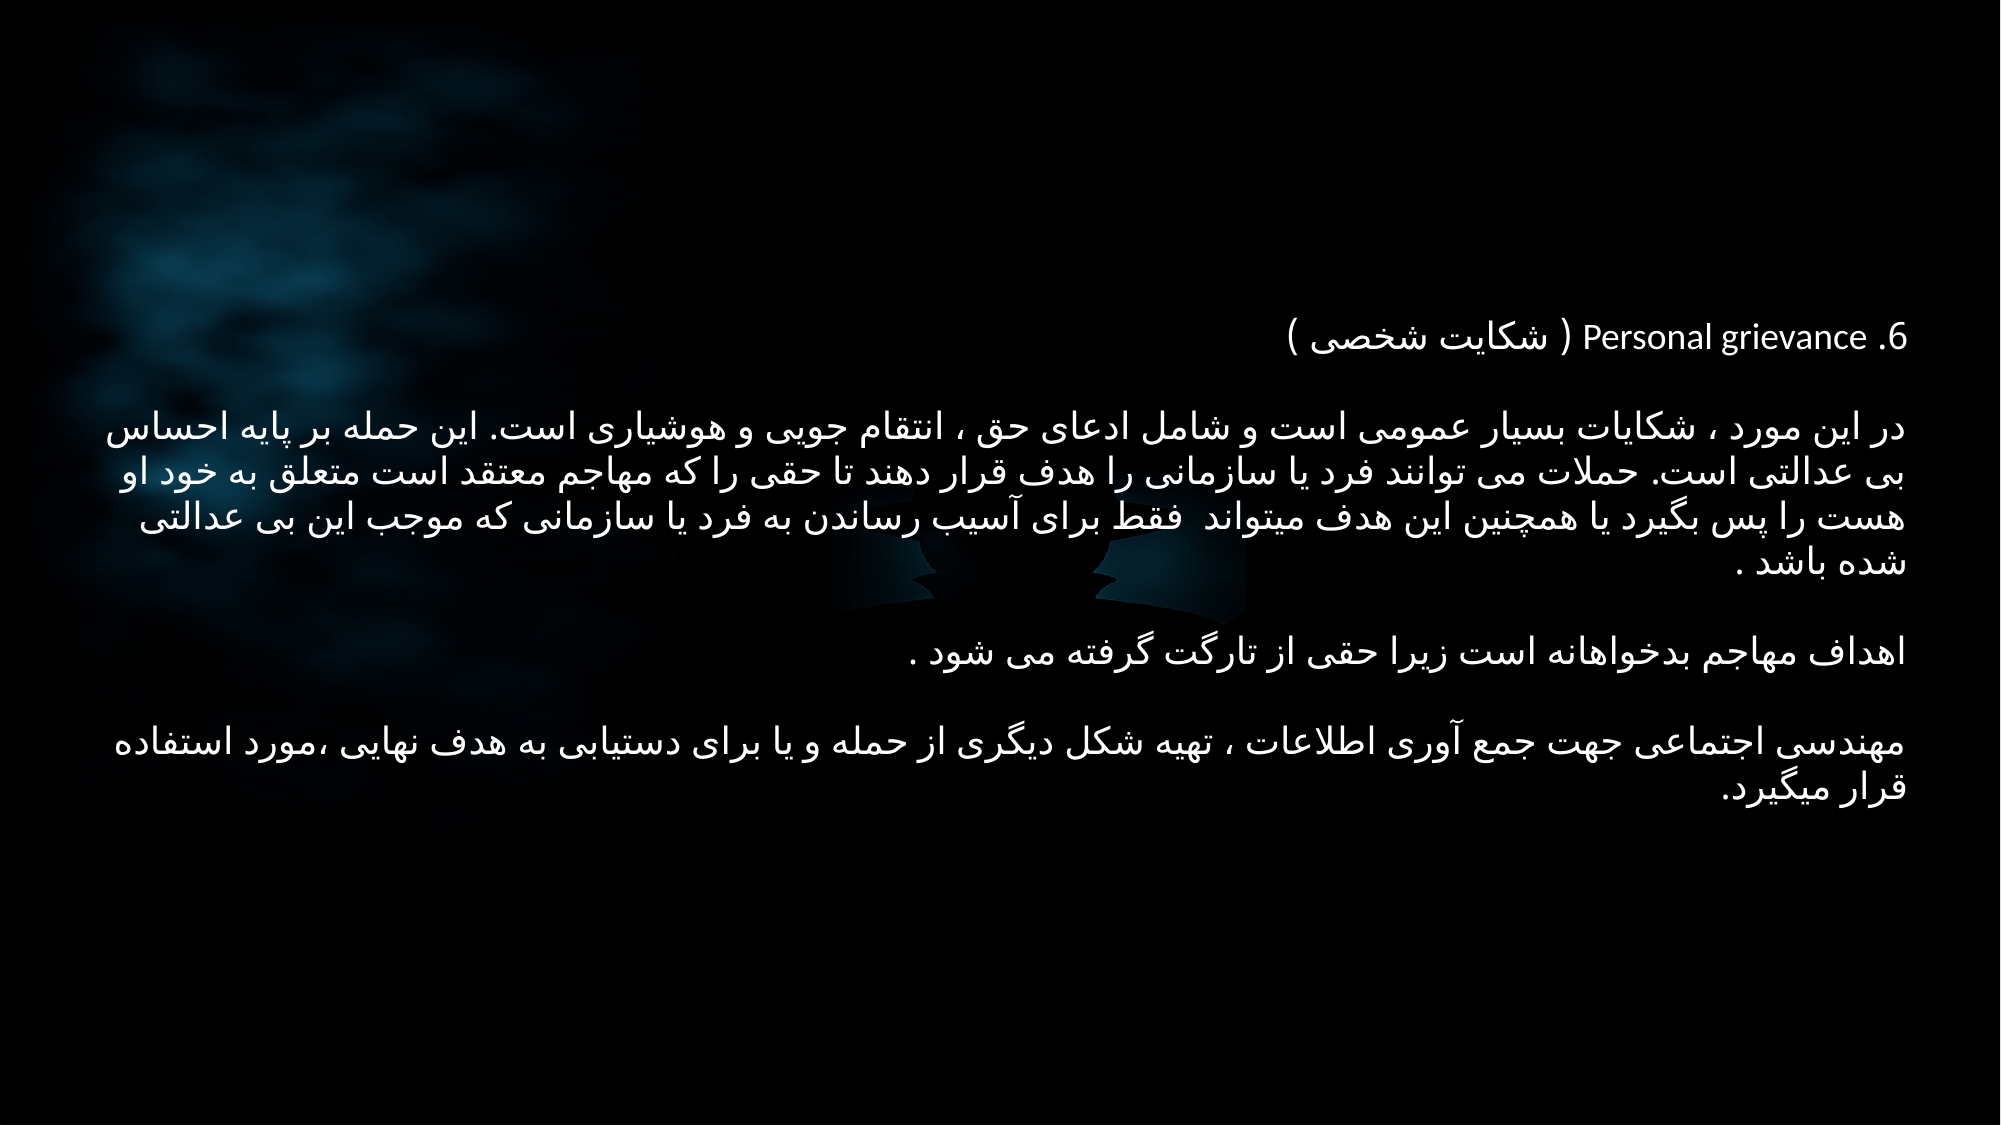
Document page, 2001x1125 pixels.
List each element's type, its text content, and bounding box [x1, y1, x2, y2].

picture [0, 0, 2001, 1125]
text_box 6. Personal grievance ( شکایت شخصی ) در این مورد ، شکایات بسیار عمومی است و شامل ادعای حق ، انتقام جویی و هوشیاری است. این حمله بر پایه احساس بی عدالتی است. حملات می توانند فرد یا سازمانی را هدف قرار دهند تا حقی را که مهاجم معتقد است متعلق به خود او هست را پس بگیرد یا همچنین این هدف میتواند فقط برای آسیب رساندن به فرد یا سازمانی که موجب این بی عدالتی شده باشد . اهداف مهاجم بدخواهانه است زیرا حقی از تارگت گرفته می شود . مهندسی اجتماعی جهت جمع آوری اطلاعات ، تهیه شکل دیگری از حمله و یا برای دستیابی به هدف نهایی ،مورد استفاده قرار میگیرد. [76, 304, 1924, 815]
